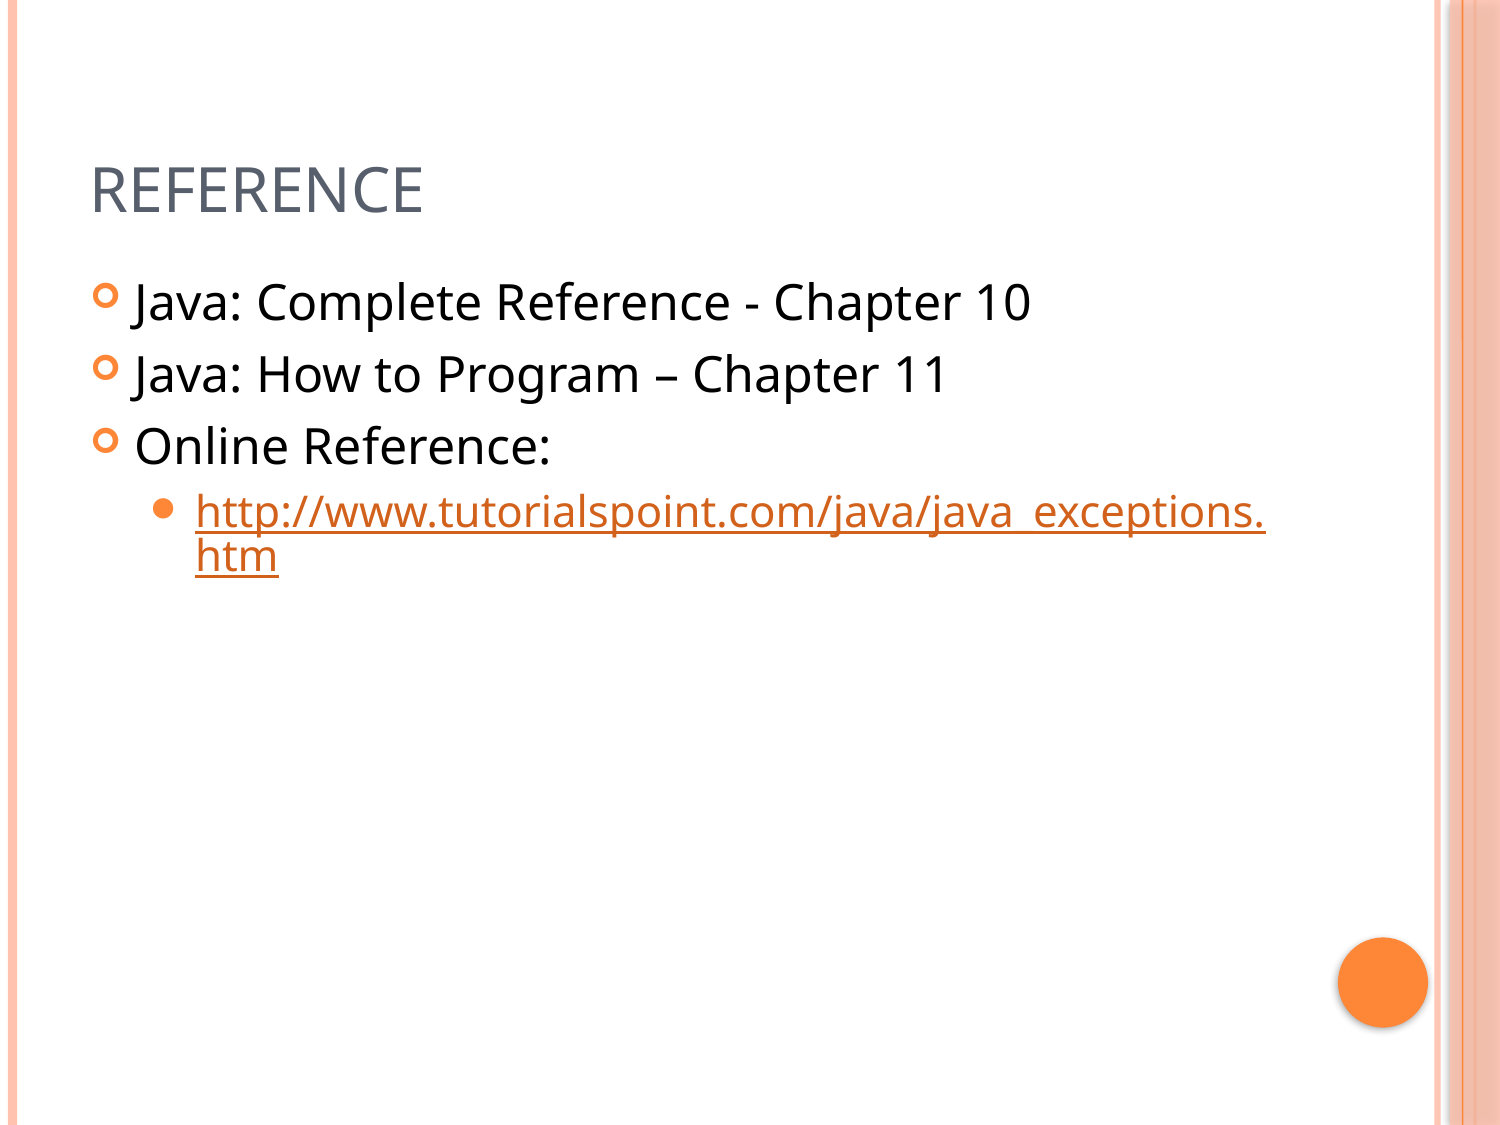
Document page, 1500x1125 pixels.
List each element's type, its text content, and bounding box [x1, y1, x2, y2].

list Java: Complete Reference - Chapter 10 Java: How to Program – Chapter 11 Online Reference: http://www.tutorialspoint.com/java/java_exceptions.htm [75, 262, 1300, 1062]
title Reference [75, 45, 1300, 233]
